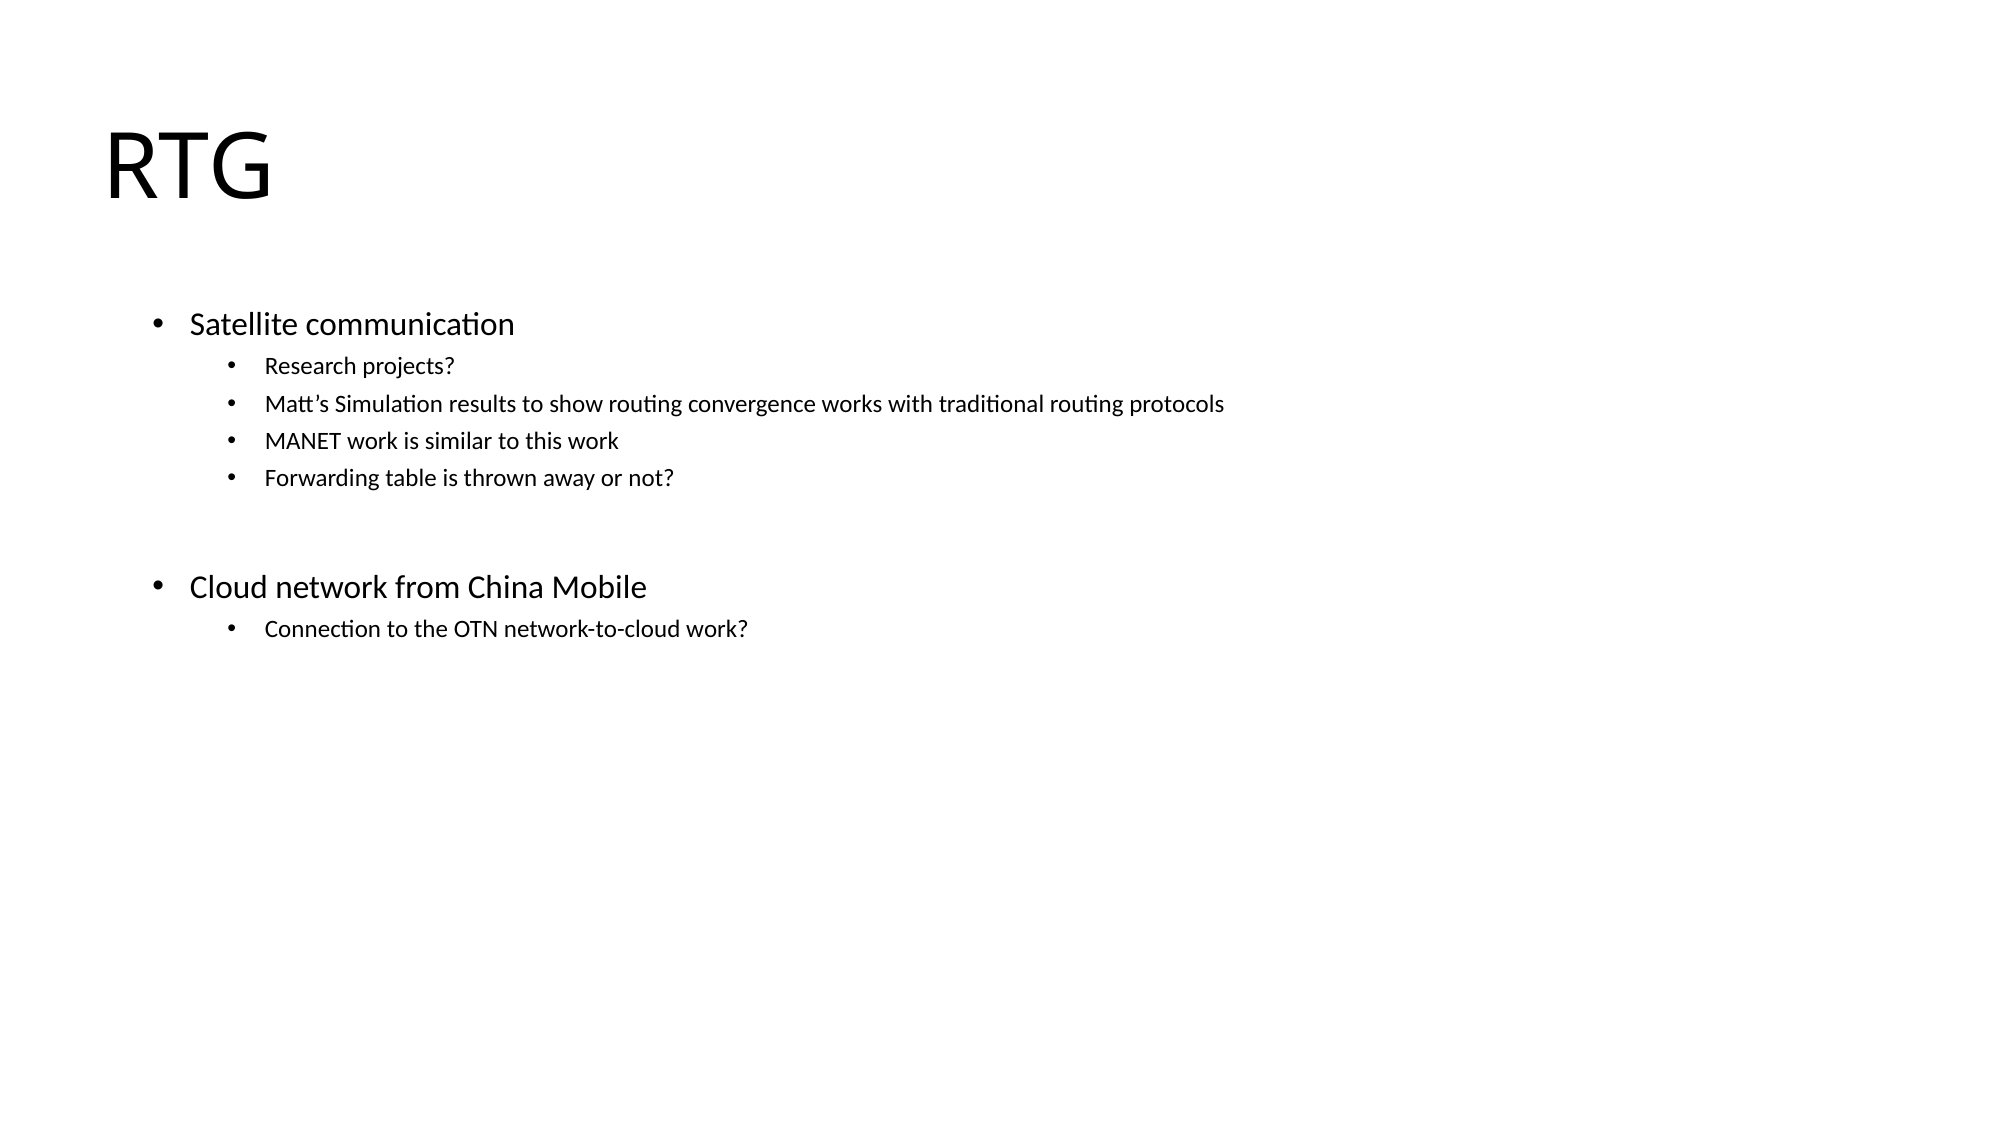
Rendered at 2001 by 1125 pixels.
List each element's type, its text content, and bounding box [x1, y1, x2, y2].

title RTG [87, 59, 1961, 278]
list Satellite communication Research projects? Matt’s Simulation results to show routing convergence works with traditional routing protocols MANET work is similar to this work Forwarding table is thrown away or not? Cloud network from China Mobile Connection to the OTN network-to-cloud work? [137, 299, 1863, 1066]
